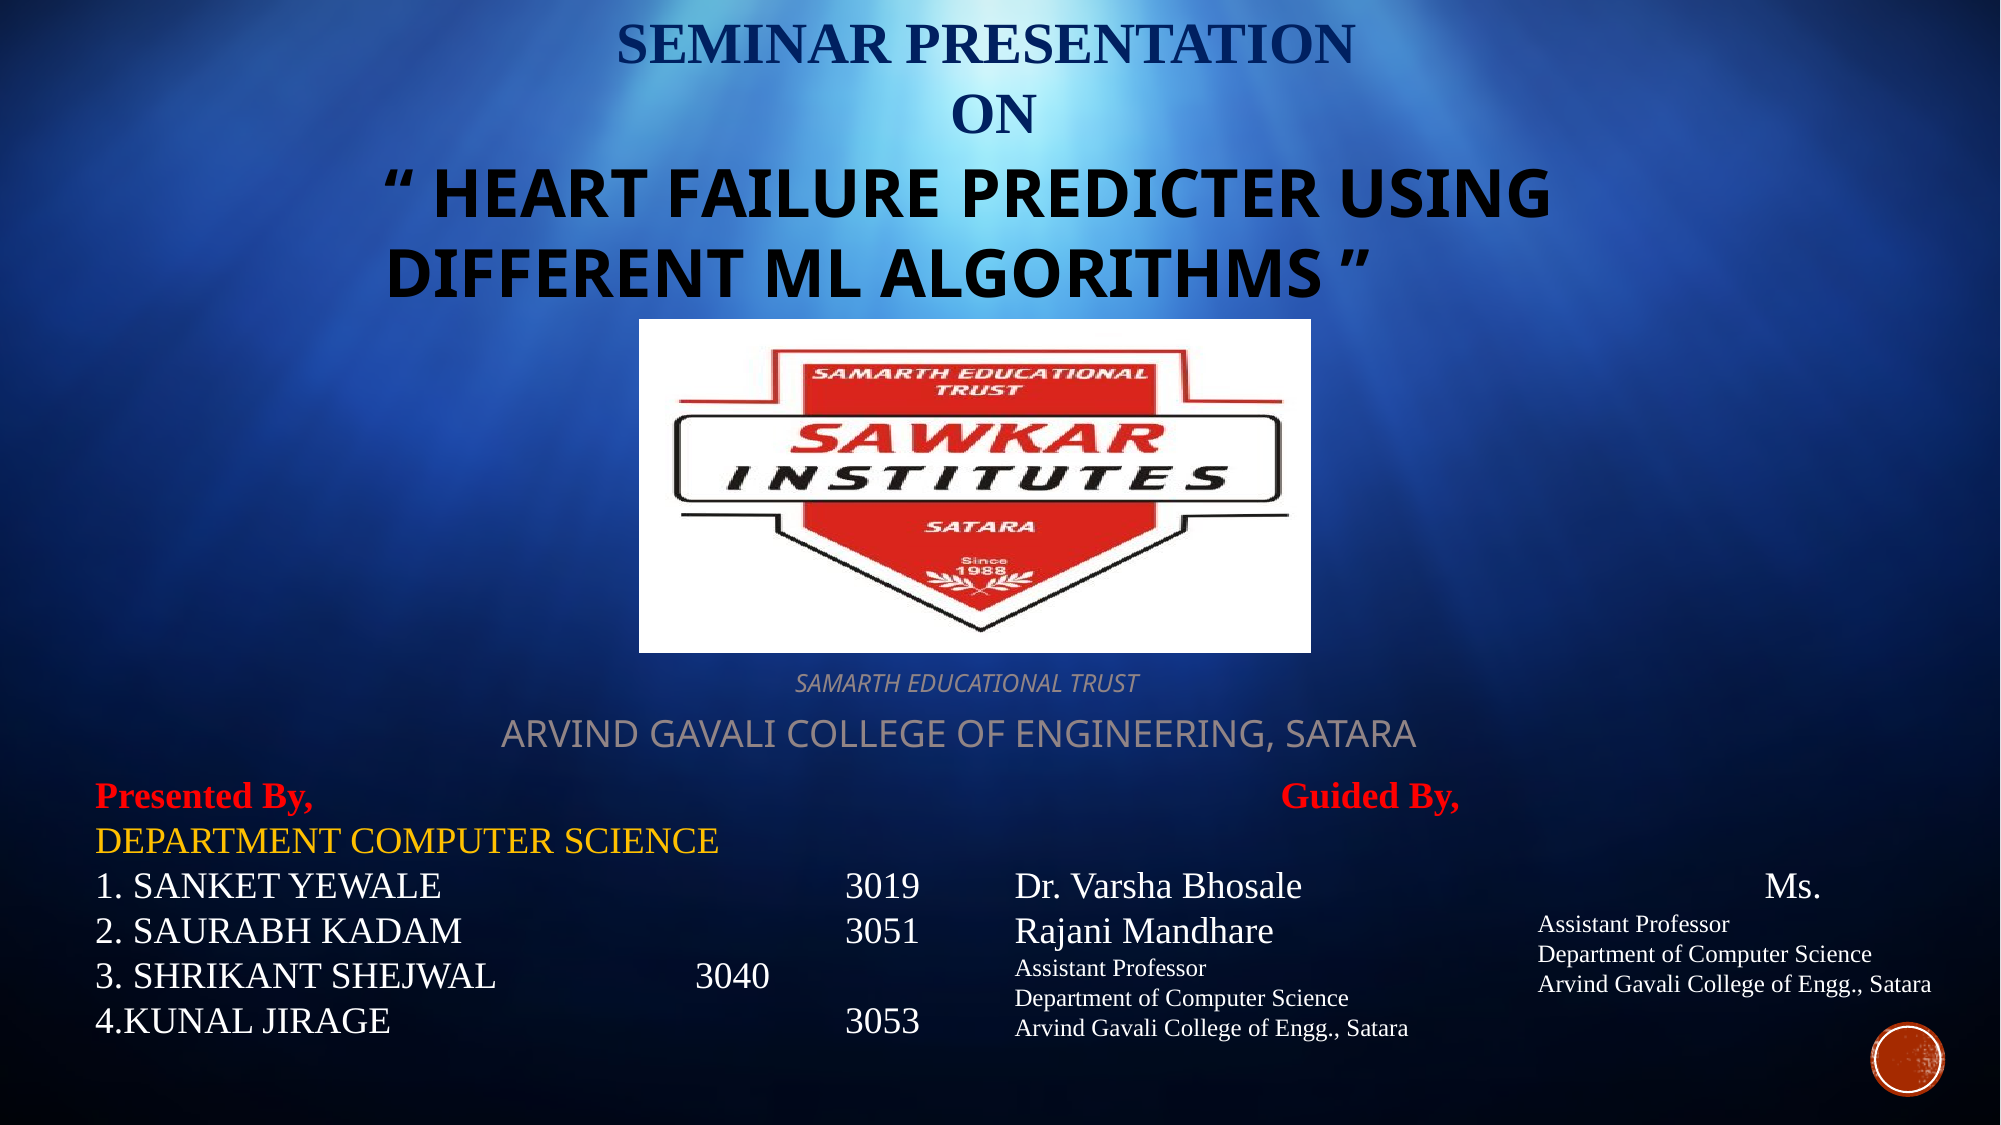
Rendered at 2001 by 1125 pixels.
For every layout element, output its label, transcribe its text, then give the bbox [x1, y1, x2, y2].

text_box ARVIND GAVALI COLLEGE OF ENGINEERING, SATARA [486, 702, 1644, 763]
text_box SAMARTH EDUCATIONAL TRUST [780, 659, 1256, 705]
text_box SEMINAR PRESENTATION ON [601, 0, 1602, 223]
text_box Presented By, DEPARTMENT COMPUTER SCIENCE 1. SANKET YEWALE 3019 2. SAURABH KADAM 3051 3. SHRIKANT SHEJWAL 3040 4.KUNAL JIRAGE 3053 [80, 763, 1081, 1094]
text_box Assistant Professor Department of Computer Science Arvind Gavali College of Engg., Satara [1523, 900, 1966, 1005]
picture [0, 0, 2001, 1125]
text_box “ HEART FAILURE PREDICTER USING DIFFERENT ML ALGORITHMS ” [369, 143, 1761, 319]
text_box Guided By, Dr. Varsha Bhosale Ms. Rajani Mandhare Assistant Professor Department of Computer Science Arvind Gavali College of Engg., Satara [999, 764, 1901, 1049]
